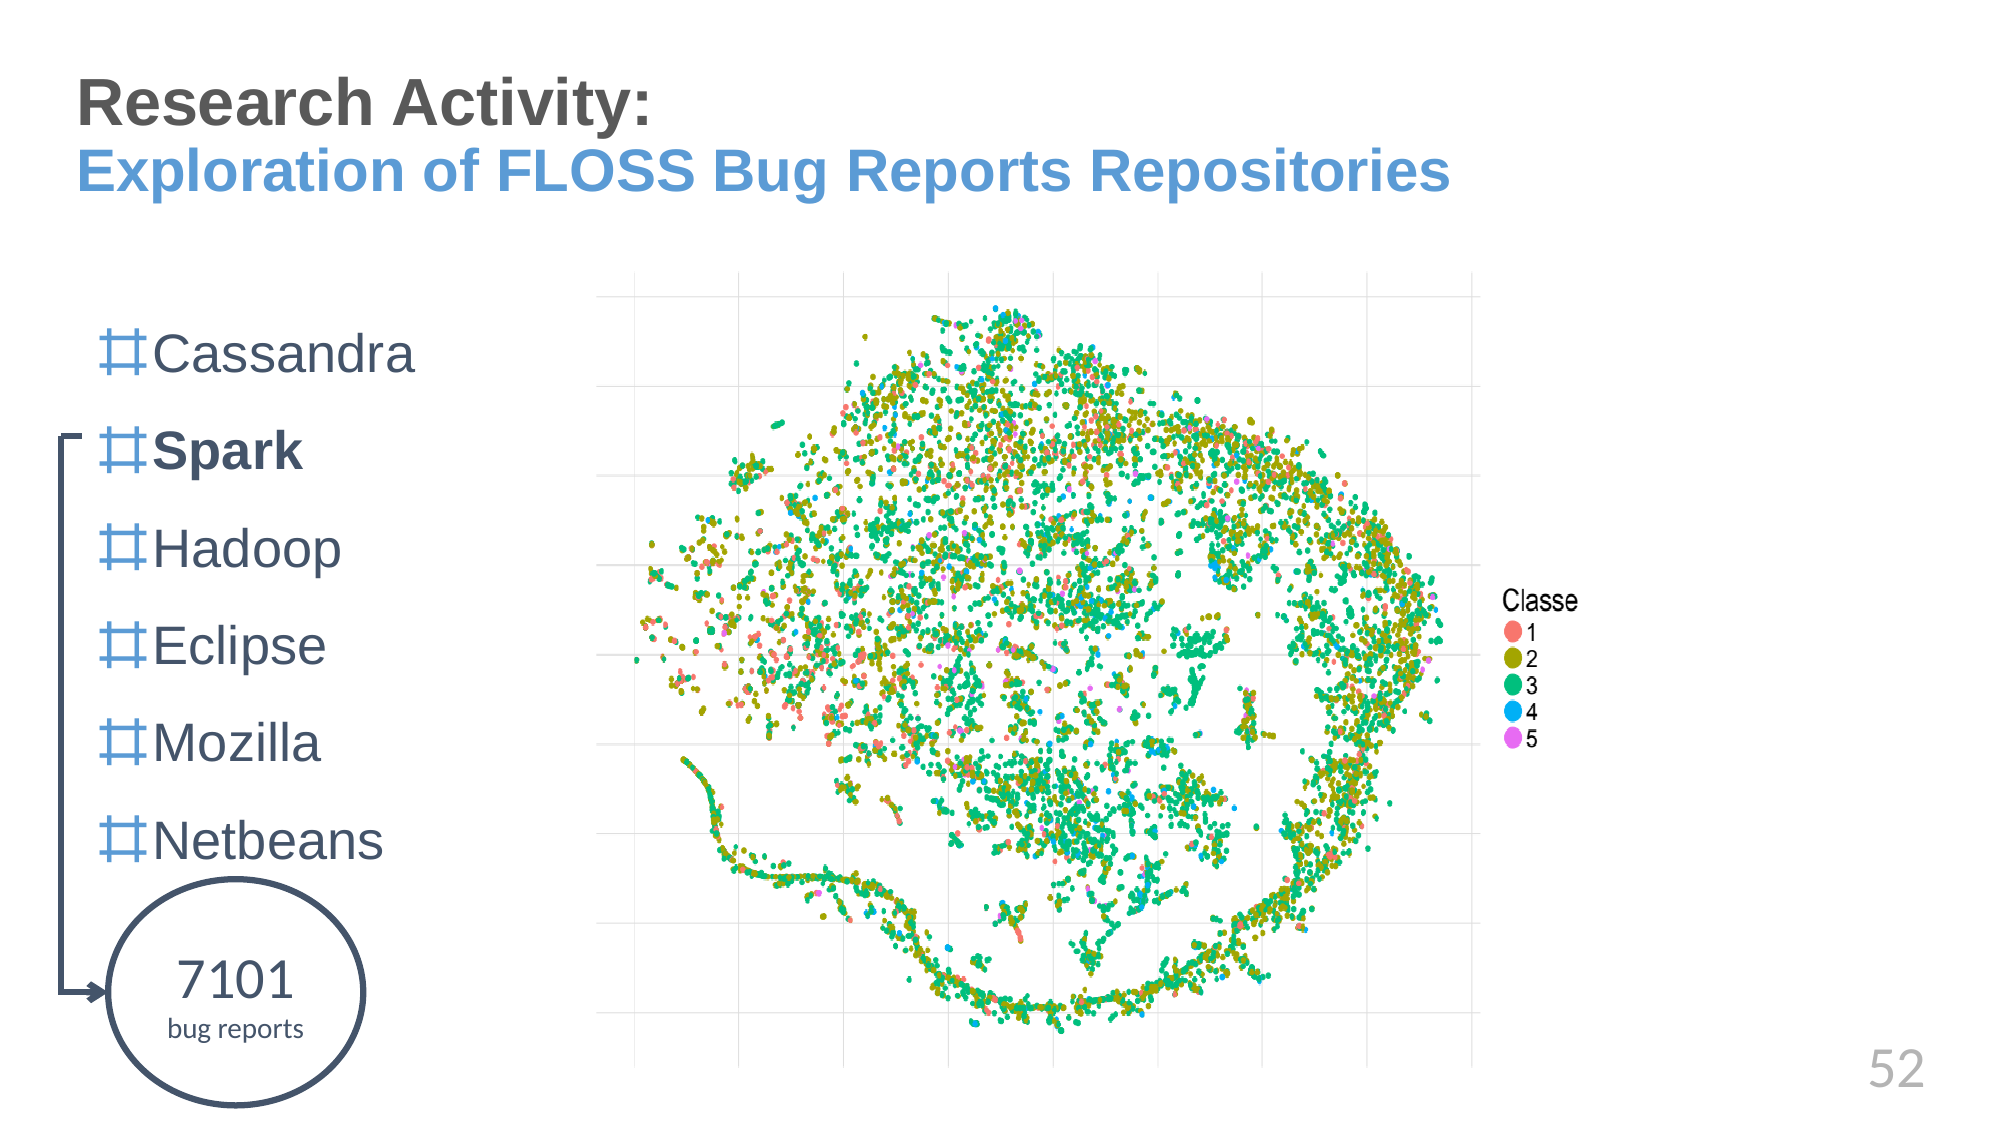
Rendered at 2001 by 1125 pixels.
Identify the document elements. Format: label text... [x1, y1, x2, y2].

title Research Activity: Exploration of FLOSS Bug Reports Repositories [61, 59, 1787, 214]
slide_number 52 [1785, 1034, 1942, 1095]
picture [547, 213, 1595, 1125]
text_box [0, 690, 363, 738]
text_box Cassandra Spark Hadoop Eclipse Mozilla Netbeans [81, 278, 547, 878]
text_box 7101 bug reports [107, 878, 365, 1107]
